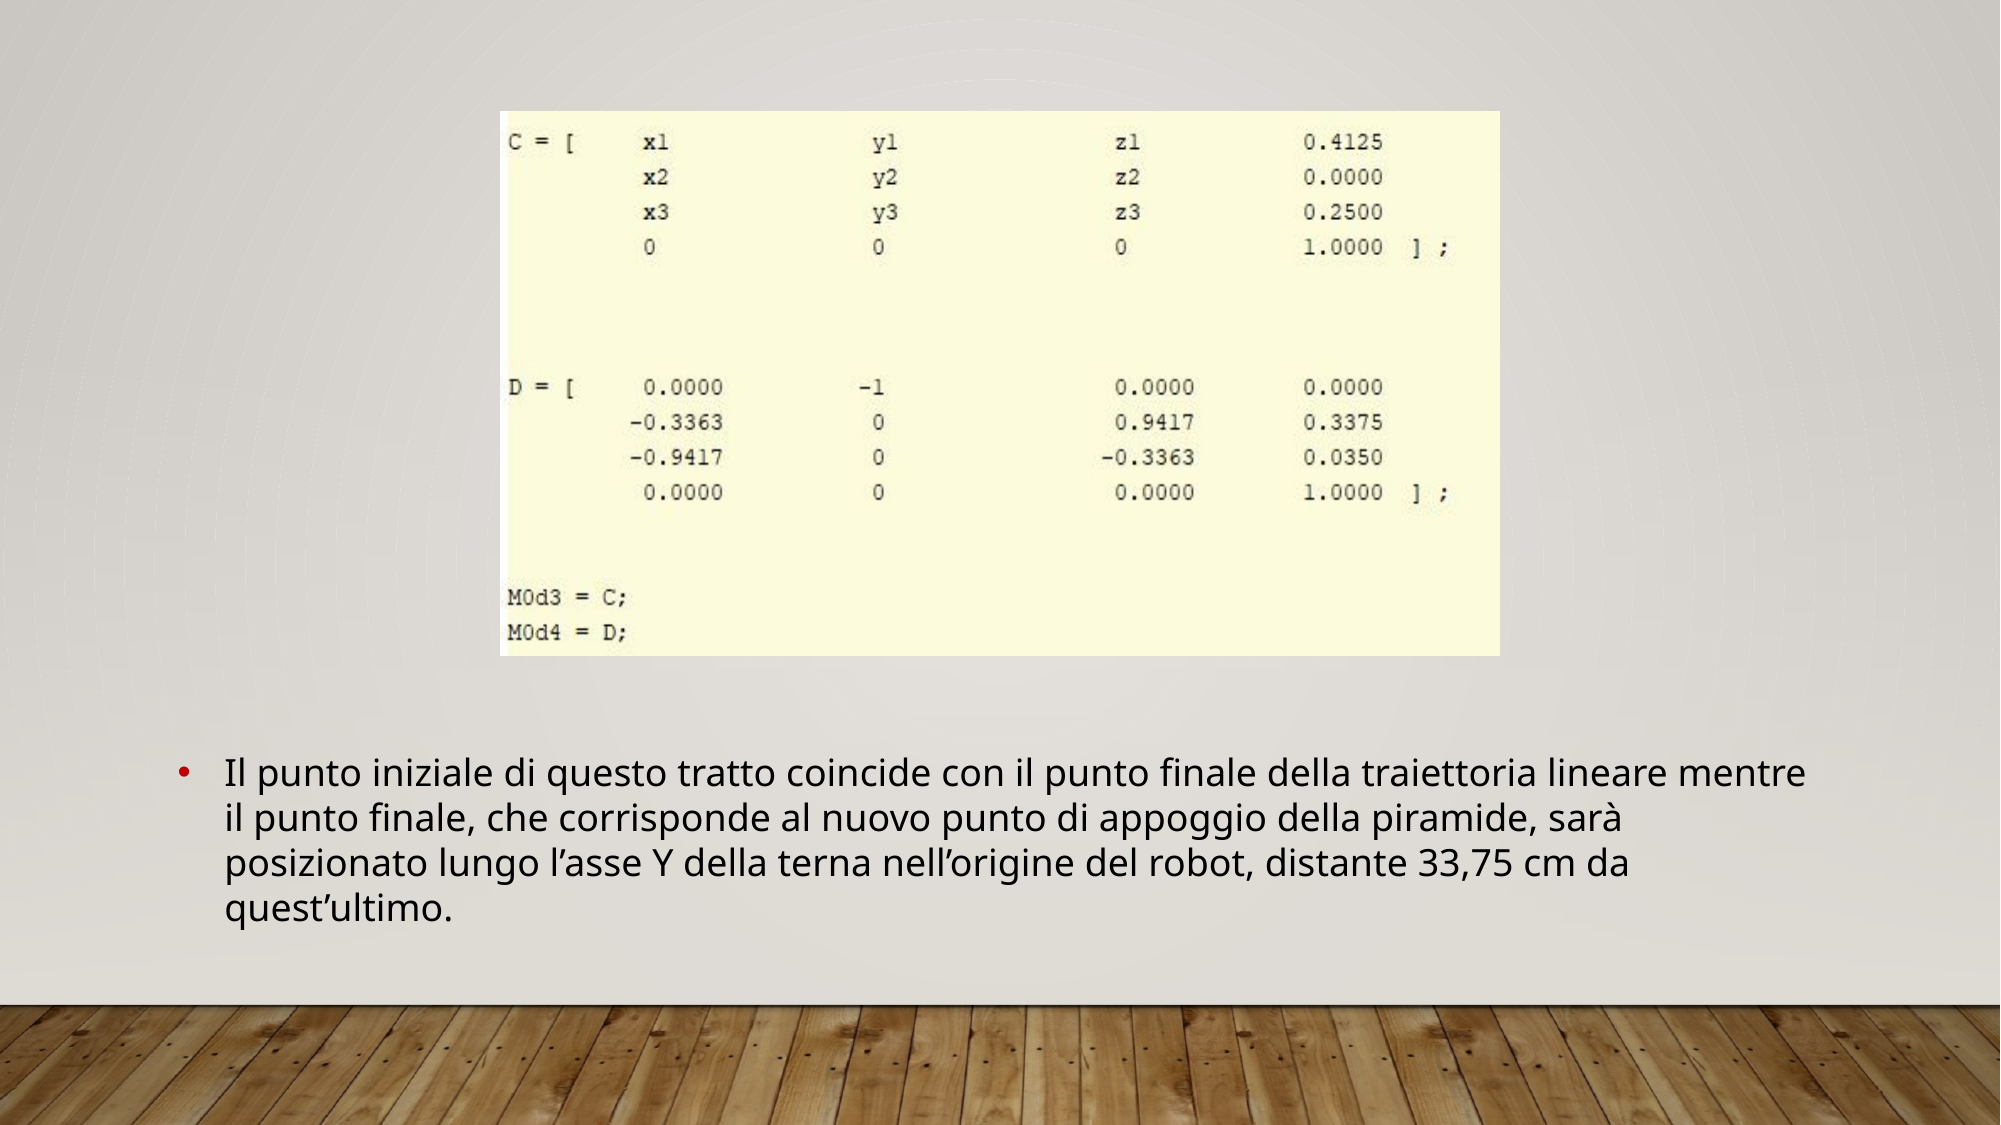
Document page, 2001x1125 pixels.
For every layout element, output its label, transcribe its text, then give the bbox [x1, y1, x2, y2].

picture [0, 1005, 2000, 1125]
text_box Il punto iniziale di questo tratto coincide con il punto finale della traiettoria lineare mentre il punto finale, che corrisponde al nuovo punto di appoggio della piramide, sarà posizionato lungo l’asse Y della terna nell’origine del robot, distante 33,75 cm da quest’ultimo. [162, 741, 1838, 937]
picture [500, 111, 1500, 656]
